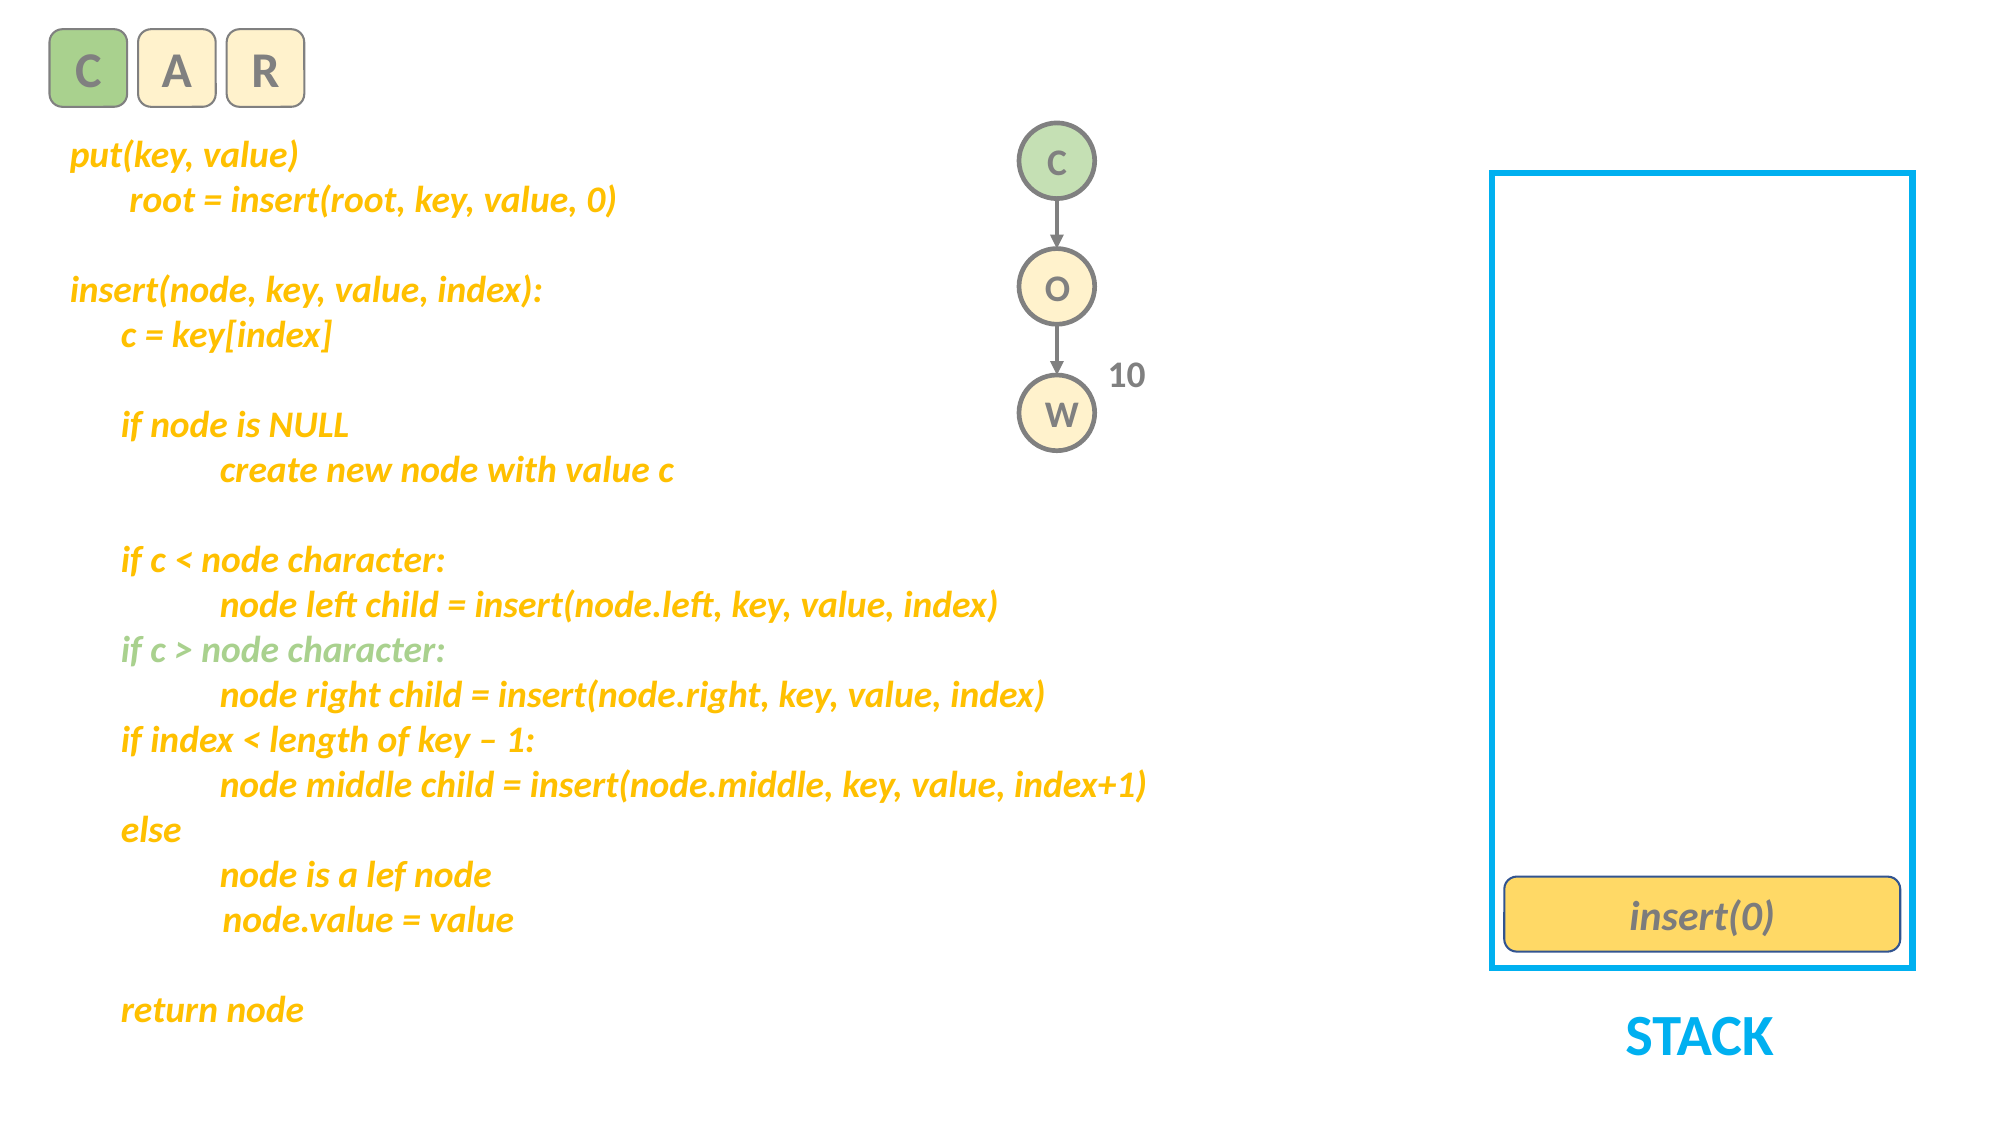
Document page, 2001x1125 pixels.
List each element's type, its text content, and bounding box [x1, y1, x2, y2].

text_box STACK [1610, 989, 1794, 1074]
text_box W [1017, 374, 1096, 452]
text_box C [1017, 121, 1096, 200]
text_box 10 [1092, 343, 1161, 403]
text_box [1491, 172, 1913, 969]
text_box O [1017, 247, 1096, 326]
text_box C [48, 28, 129, 108]
text_box A [137, 28, 217, 108]
text_box put(key, value) root = insert(root, key, value, 0) insert(node, key, value, index): c = key[index] if node is NULL create new node with value c if c < node character: node left child = insert(node.left, key, value, index) if c > node character: node right child = insert(node.right, key, value, index) if index < length of key – 1: node middle child = insert(node.middle, key, value, index+1) else node is a lef node node.value = value return node [54, 122, 1164, 1083]
text_box R [225, 28, 306, 108]
text_box insert(0) [1503, 875, 1902, 953]
